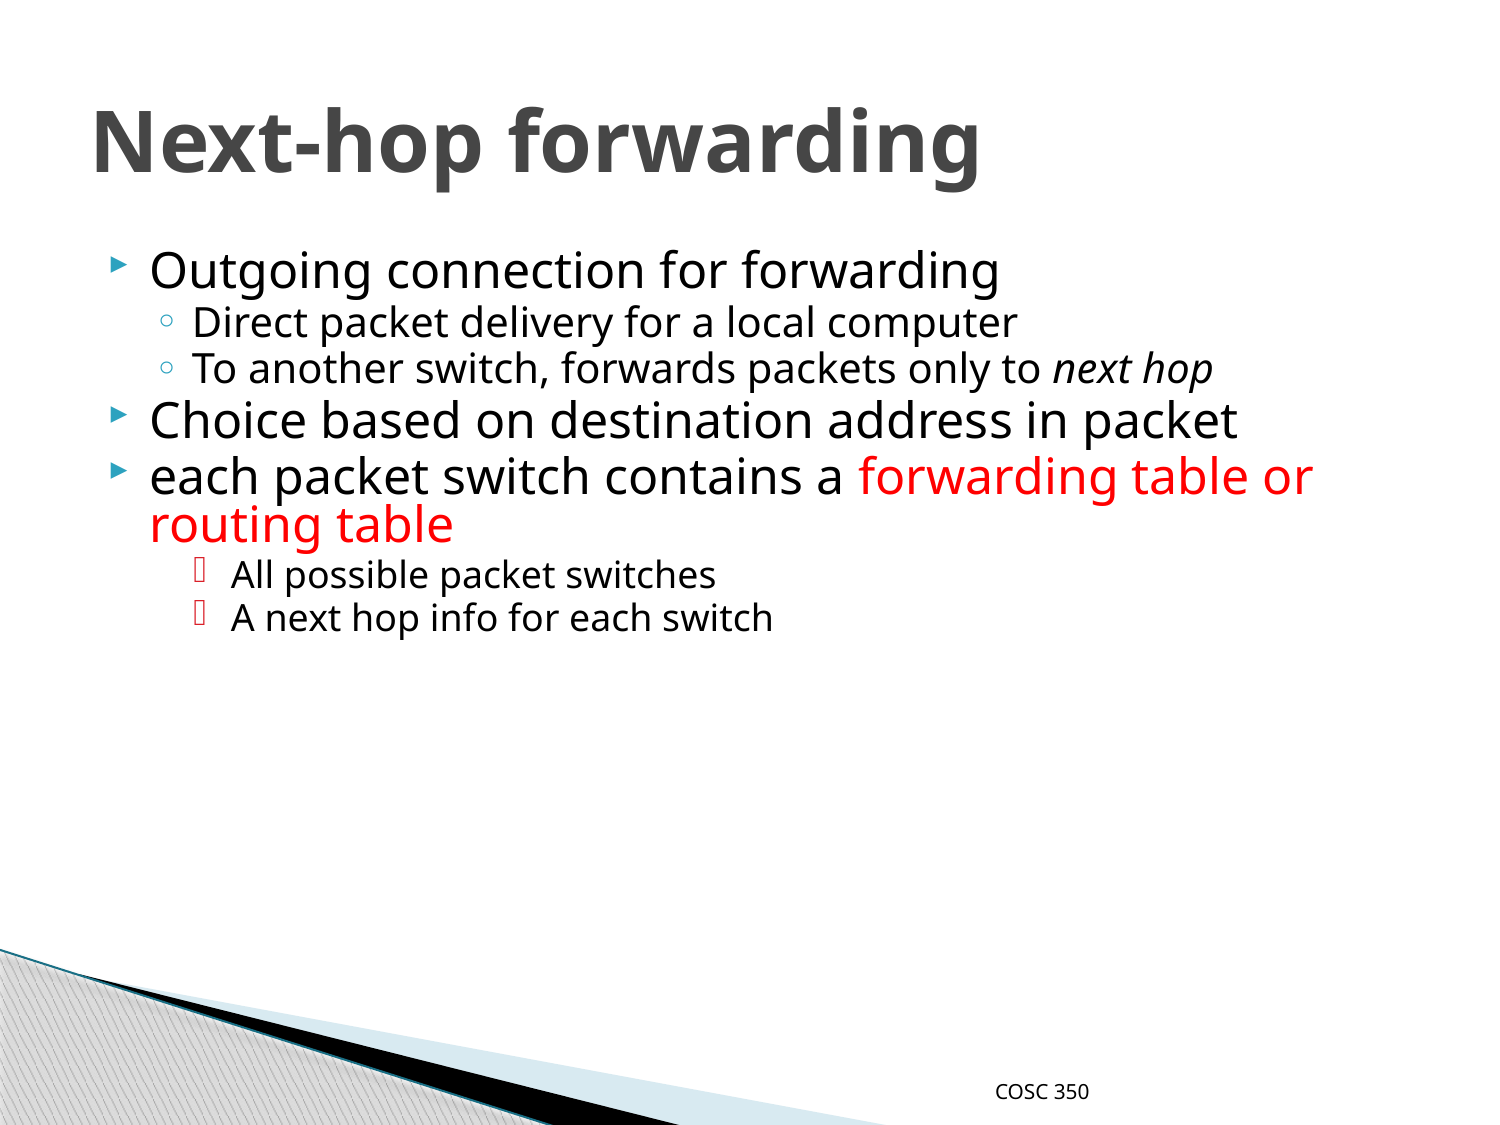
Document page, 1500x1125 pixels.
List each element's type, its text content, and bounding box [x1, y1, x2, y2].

footer COSC 350 [718, 1051, 1105, 1112]
title Next-hop forwarding [75, 45, 1425, 233]
list Outgoing connection for forwarding Direct packet delivery for a local computer To another switch, forwards packets only to next hop Choice based on destination address in packet each packet switch contains a forwarding table or routing table All possible packet switches A next hop info for each switch [75, 242, 1425, 986]
